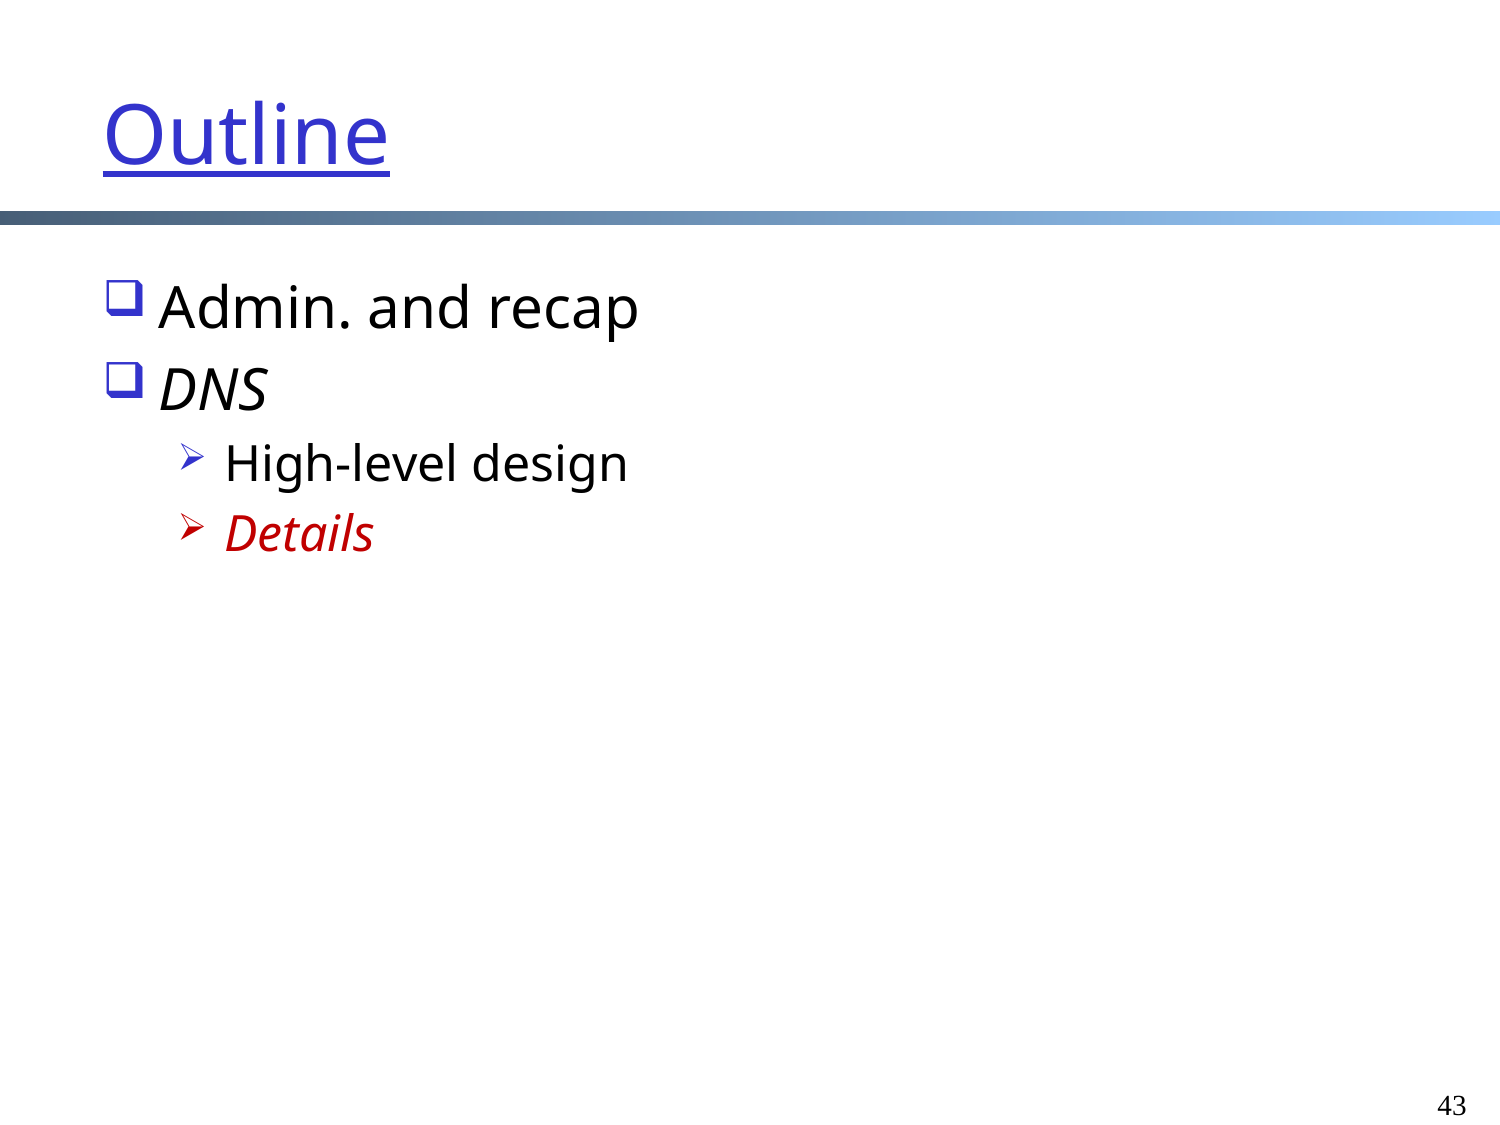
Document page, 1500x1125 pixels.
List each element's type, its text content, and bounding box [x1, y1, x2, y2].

title Outline [87, 37, 1363, 225]
slide_number 43 [1406, 1078, 1482, 1125]
list Admin. and recap DNS High-level design Details [87, 262, 1363, 1025]
